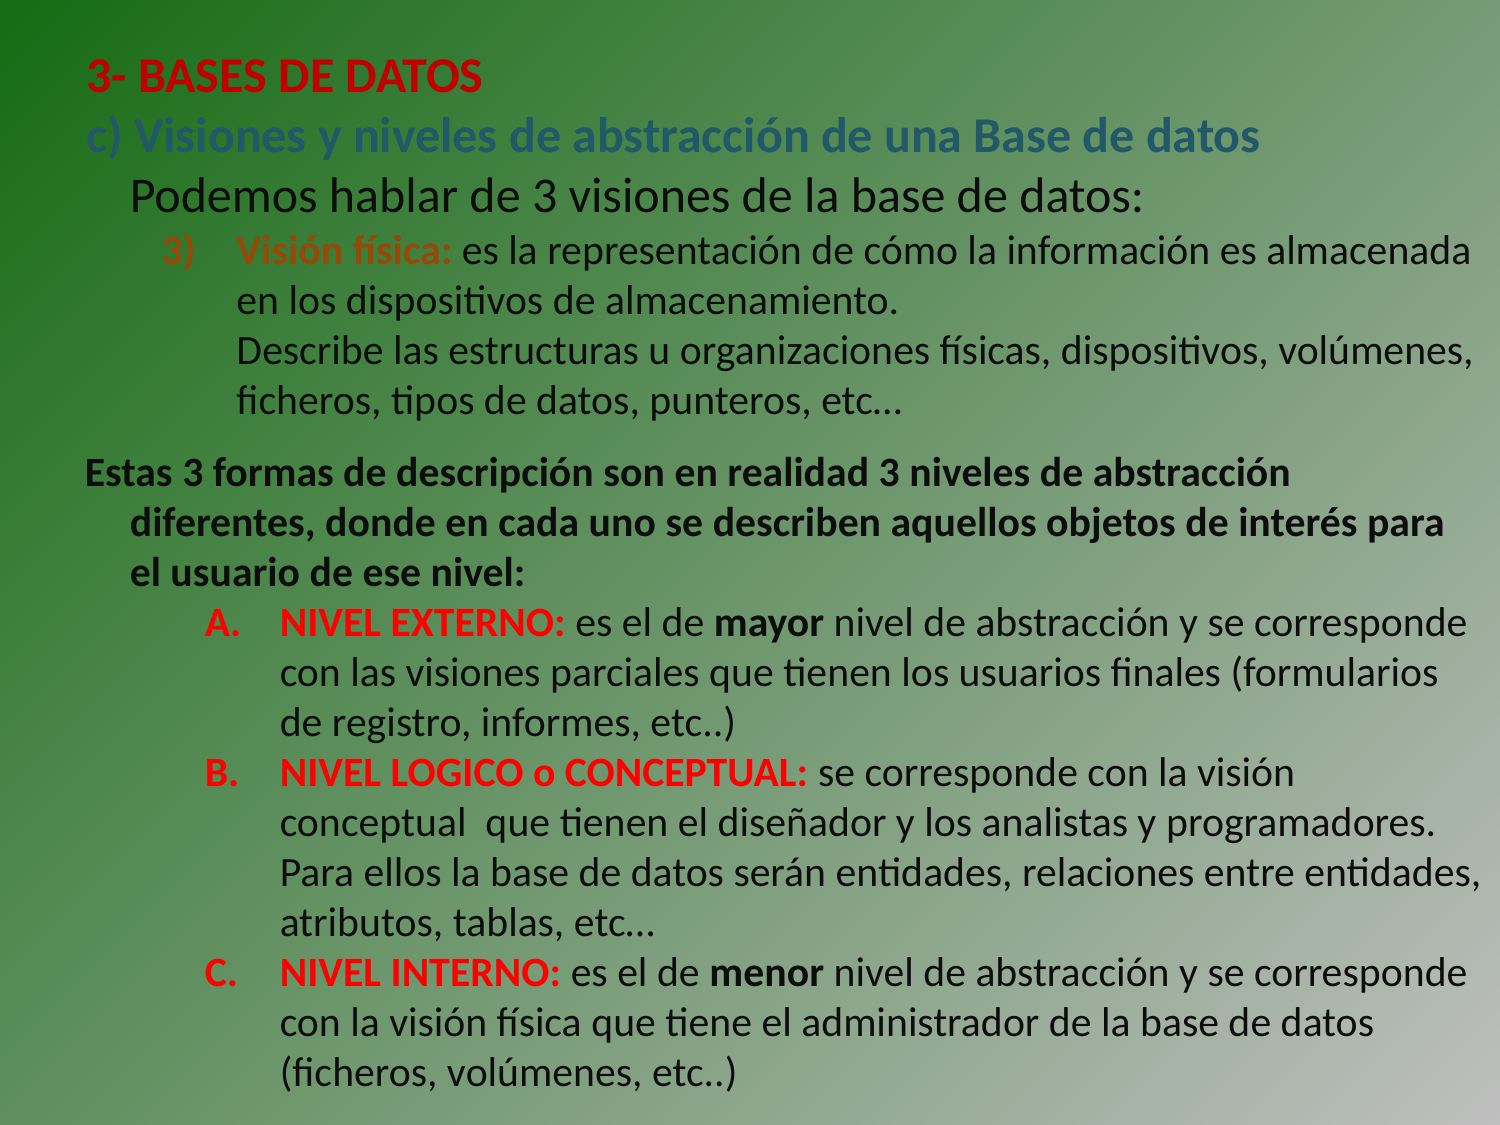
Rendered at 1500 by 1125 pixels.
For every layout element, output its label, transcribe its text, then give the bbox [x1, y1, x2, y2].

text_box 3- BASES DE DATOS Visiones y niveles de abstracción de una Base de datos Podemos hablar de 3 visiones de la base de datos: Visión física: es la representación de cómo la información es almacenada en los dispositivos de almacenamiento. Describe las estructuras u organizaciones físicas, dispositivos, volúmenes, ficheros, tipos de datos, punteros, etc… Estas 3 formas de descripción son en realidad 3 niveles de abstracción diferentes, donde en cada uno se describen aquellos objetos de interés para el usuario de ese nivel: NIVEL EXTERNO: es el de mayor nivel de abstracción y se corresponde con las visiones parciales que tienen los usuarios finales (formularios de registro, informes, etc..) NIVEL LOGICO o CONCEPTUAL: se corresponde con la visión conceptual que tienen el diseñador y los analistas y programadores. Para ellos la base de datos serán entidades, relaciones entre entidades, atributos, tablas, etc… NIVEL INTERNO: es el de menor nivel de abstracción y se corresponde con la visión física que tiene el administrador de la base de datos (ficheros, volúmenes, etc..) [70, 35, 1500, 1125]
